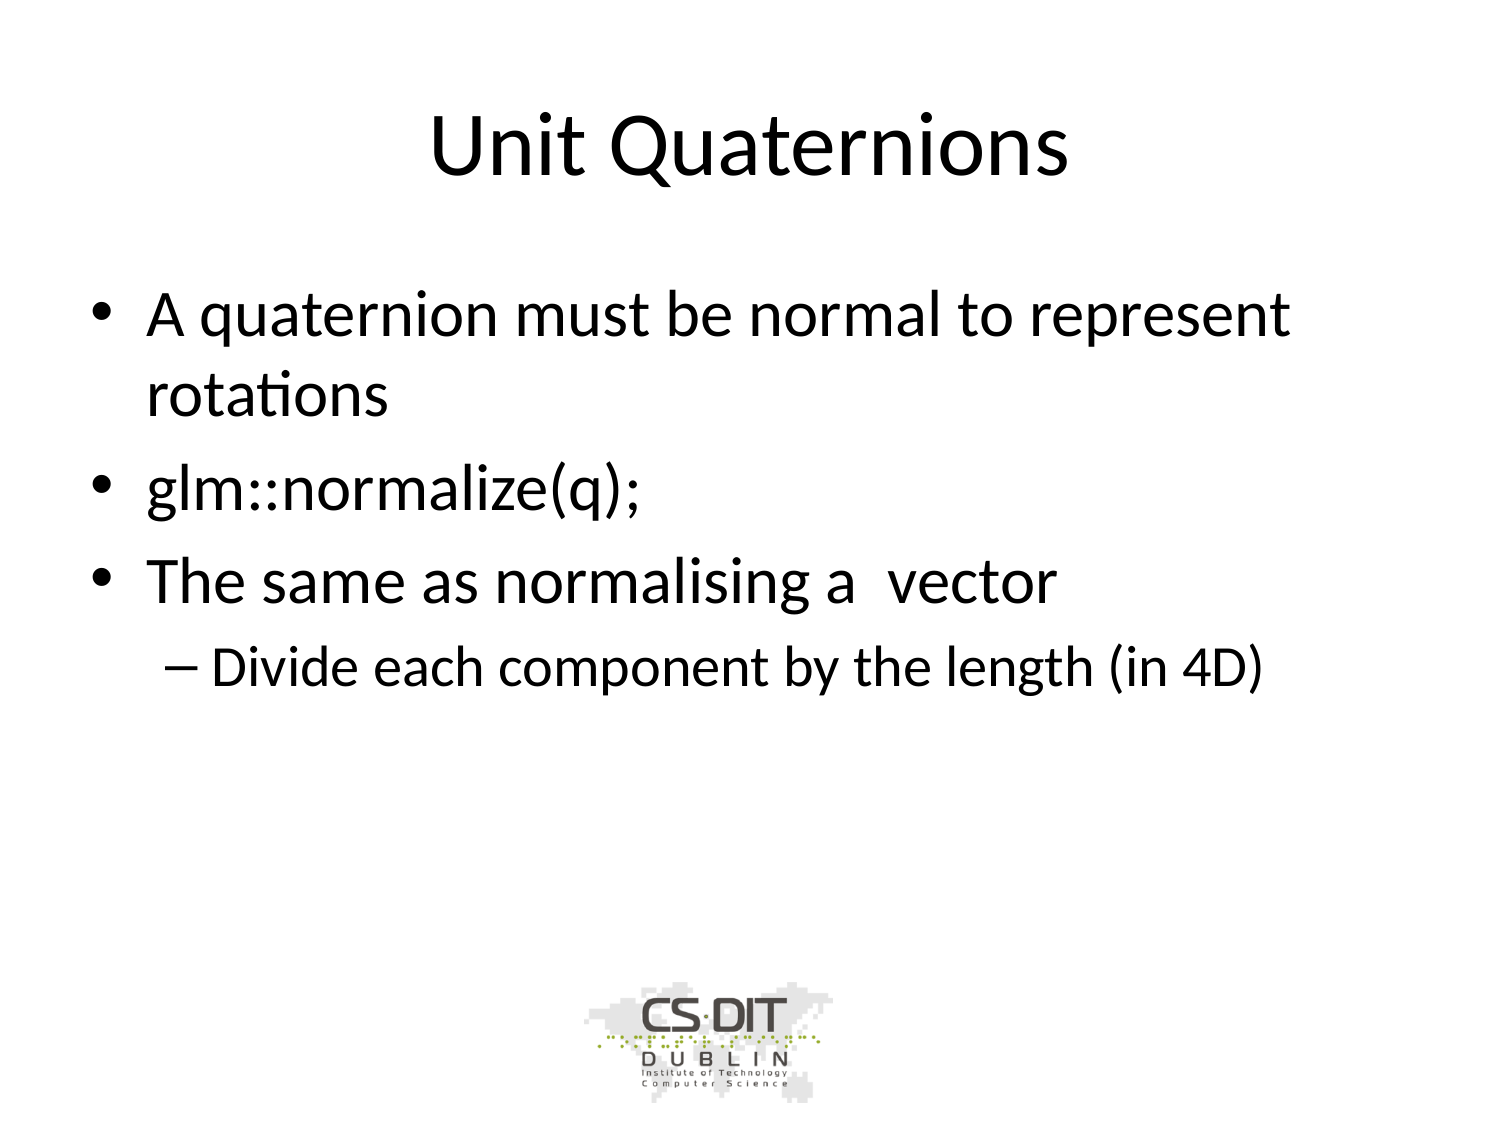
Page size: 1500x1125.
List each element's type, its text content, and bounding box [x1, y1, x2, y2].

list A quaternion must be normal to represent rotations glm::normalize(q); The same as normalising a vector Divide each component by the length (in 4D) [75, 262, 1425, 1005]
picture [584, 1005, 833, 1103]
title Unit Quaternions [75, 45, 1425, 233]
